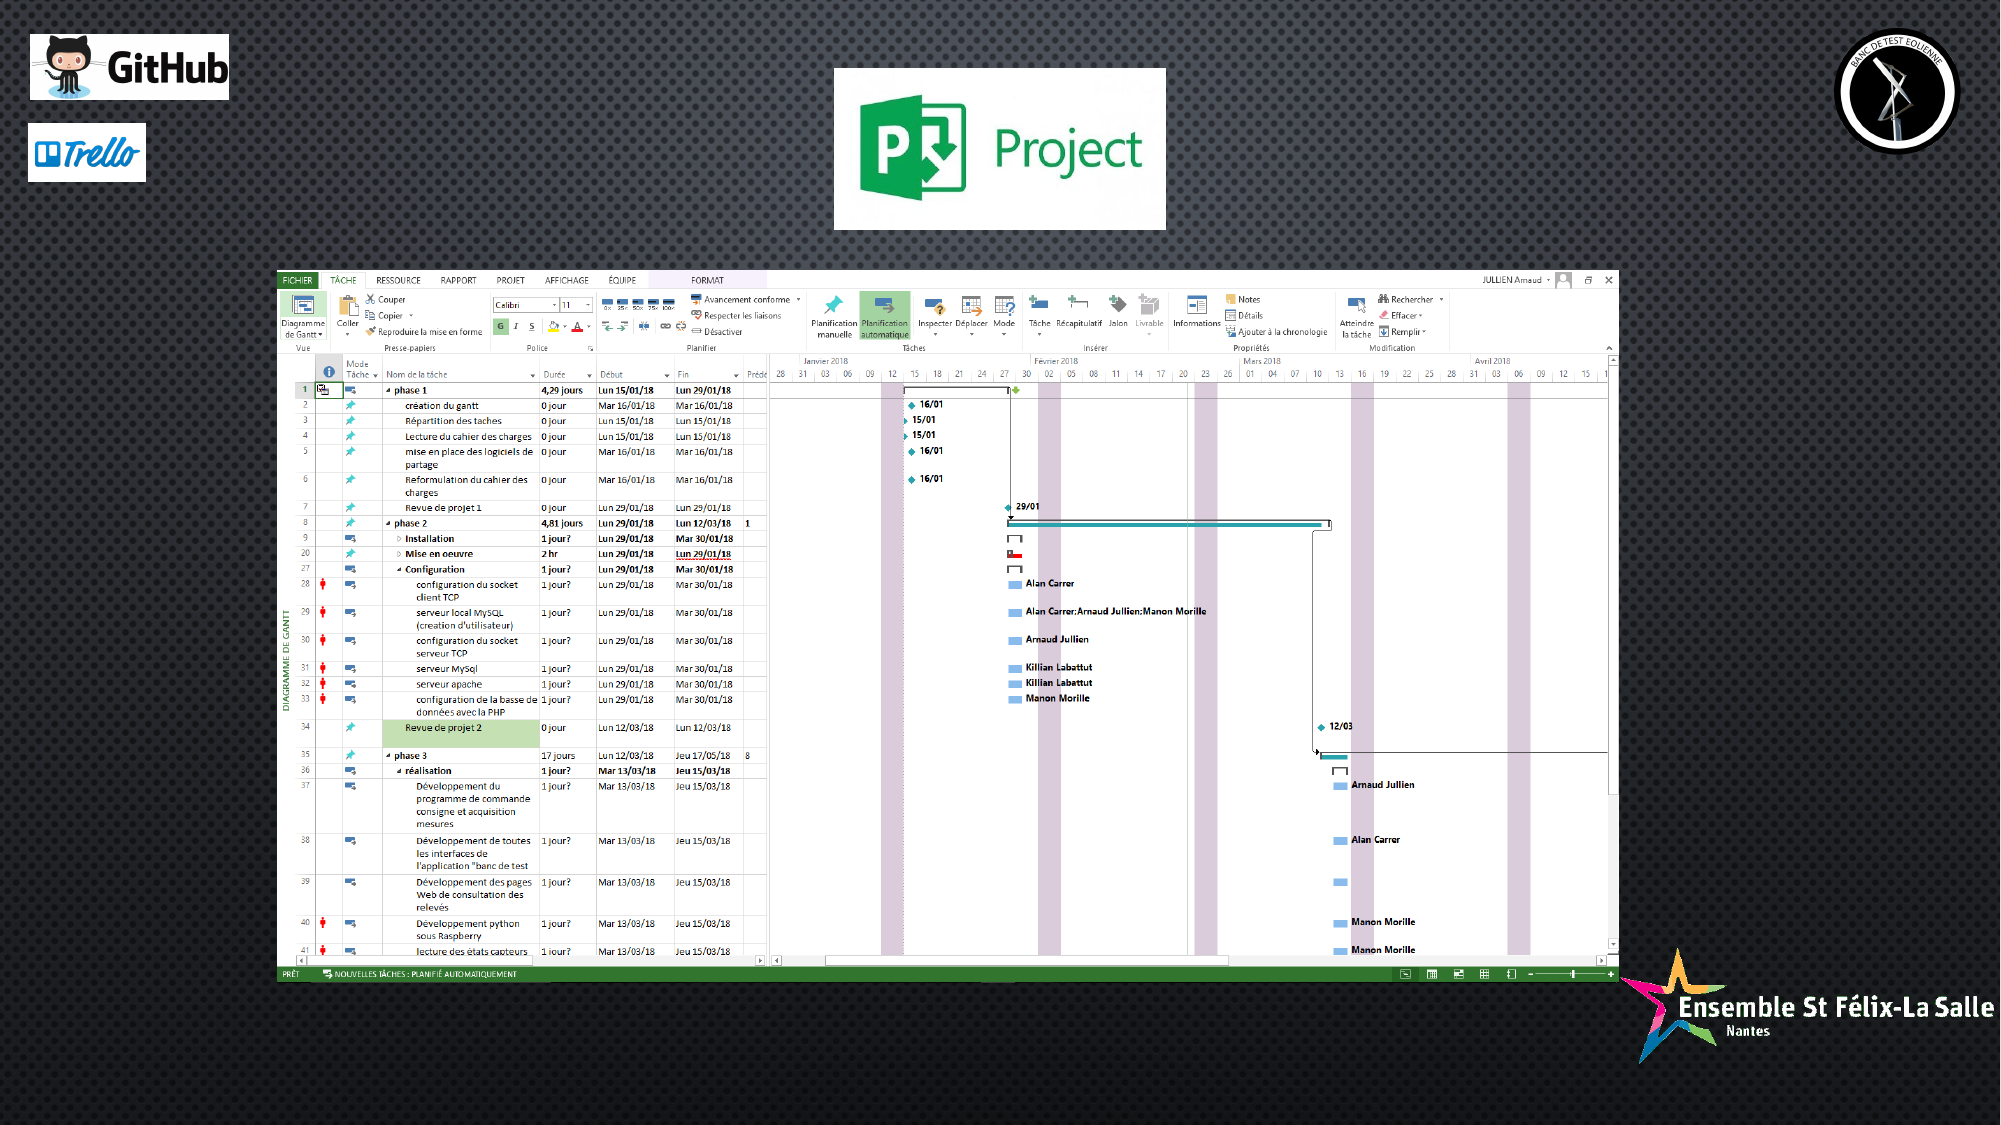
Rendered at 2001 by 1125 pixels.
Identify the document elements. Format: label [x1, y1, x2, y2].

picture [277, 270, 2000, 1066]
picture [1739, 0, 2000, 251]
picture [27, 122, 147, 182]
picture [834, 68, 1166, 230]
picture [30, 34, 229, 101]
